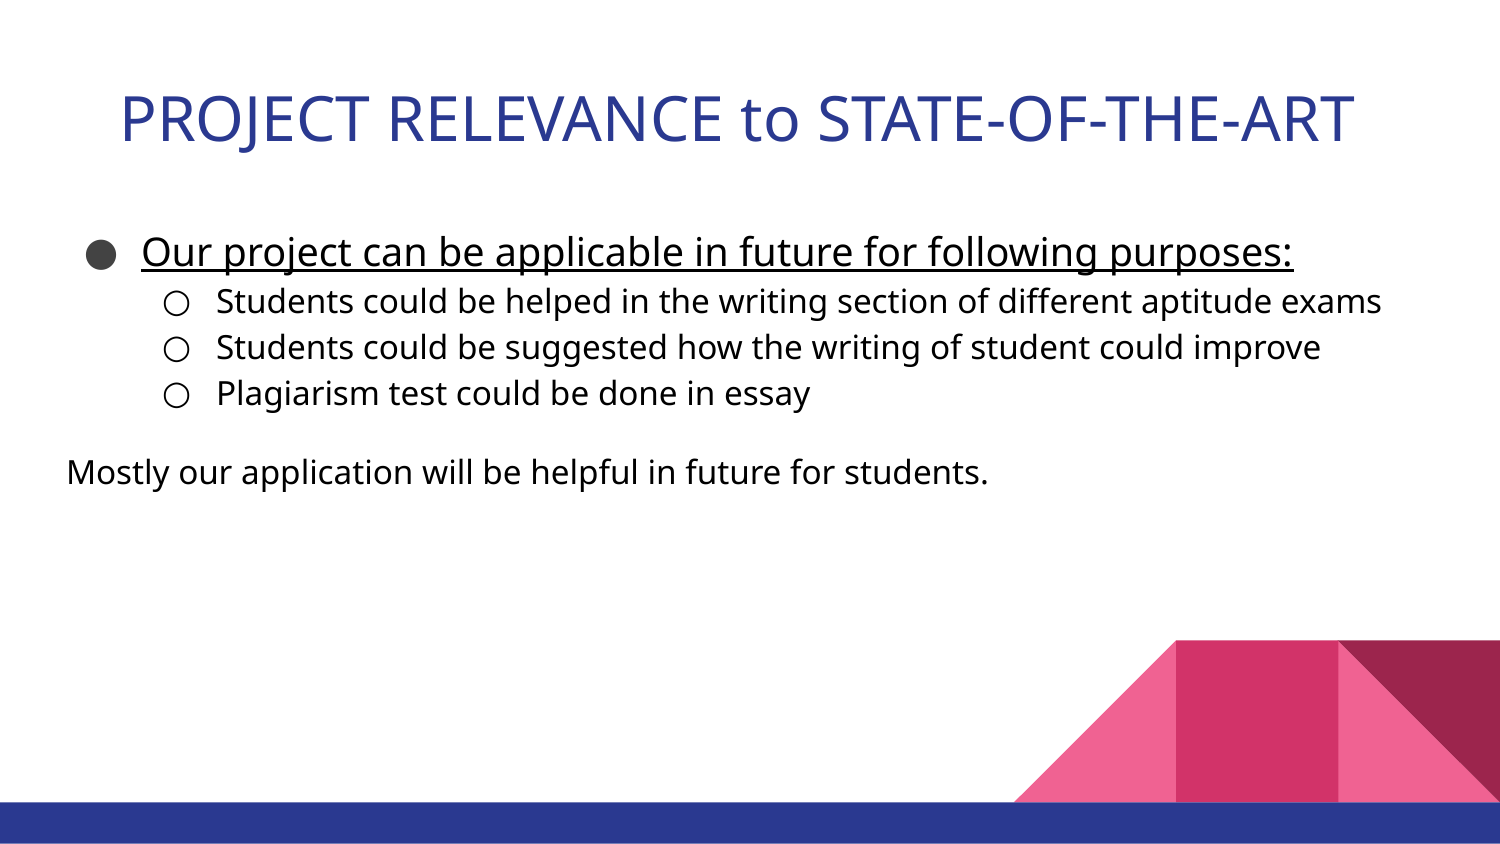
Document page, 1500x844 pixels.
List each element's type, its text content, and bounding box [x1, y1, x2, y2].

title PROJECT RELEVANCE to STATE-OF-THE-ART [39, 64, 1437, 164]
list Our project can be applicable in future for following purposes: Students could be helped in the writing section of different aptitude exams Students could be suggested how the writing of student could improve Plagiarism test could be done in essay Mostly our application will be helpful in future for students. [51, 164, 1449, 844]
